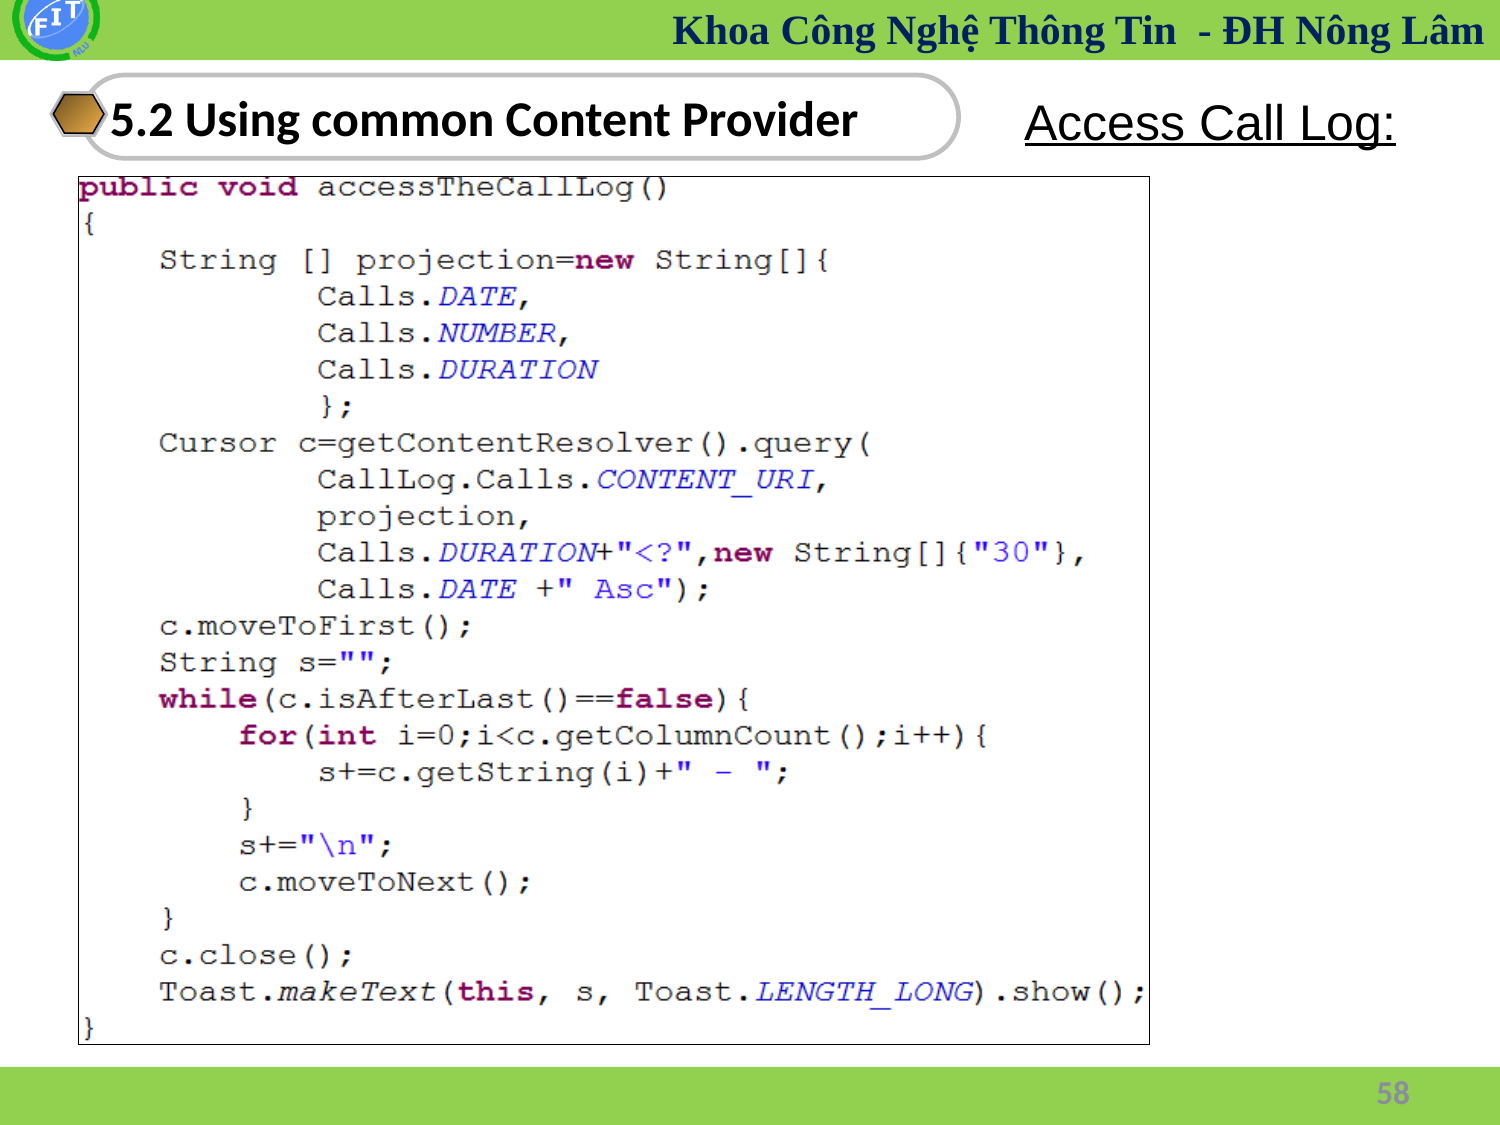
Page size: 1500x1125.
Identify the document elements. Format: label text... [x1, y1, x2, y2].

picture [78, 176, 1151, 1046]
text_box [49, 74, 959, 159]
slide_number 58 [1074, 1060, 1425, 1121]
picture [12, 0, 100, 61]
text_box Access Call Log: [996, 82, 1425, 158]
